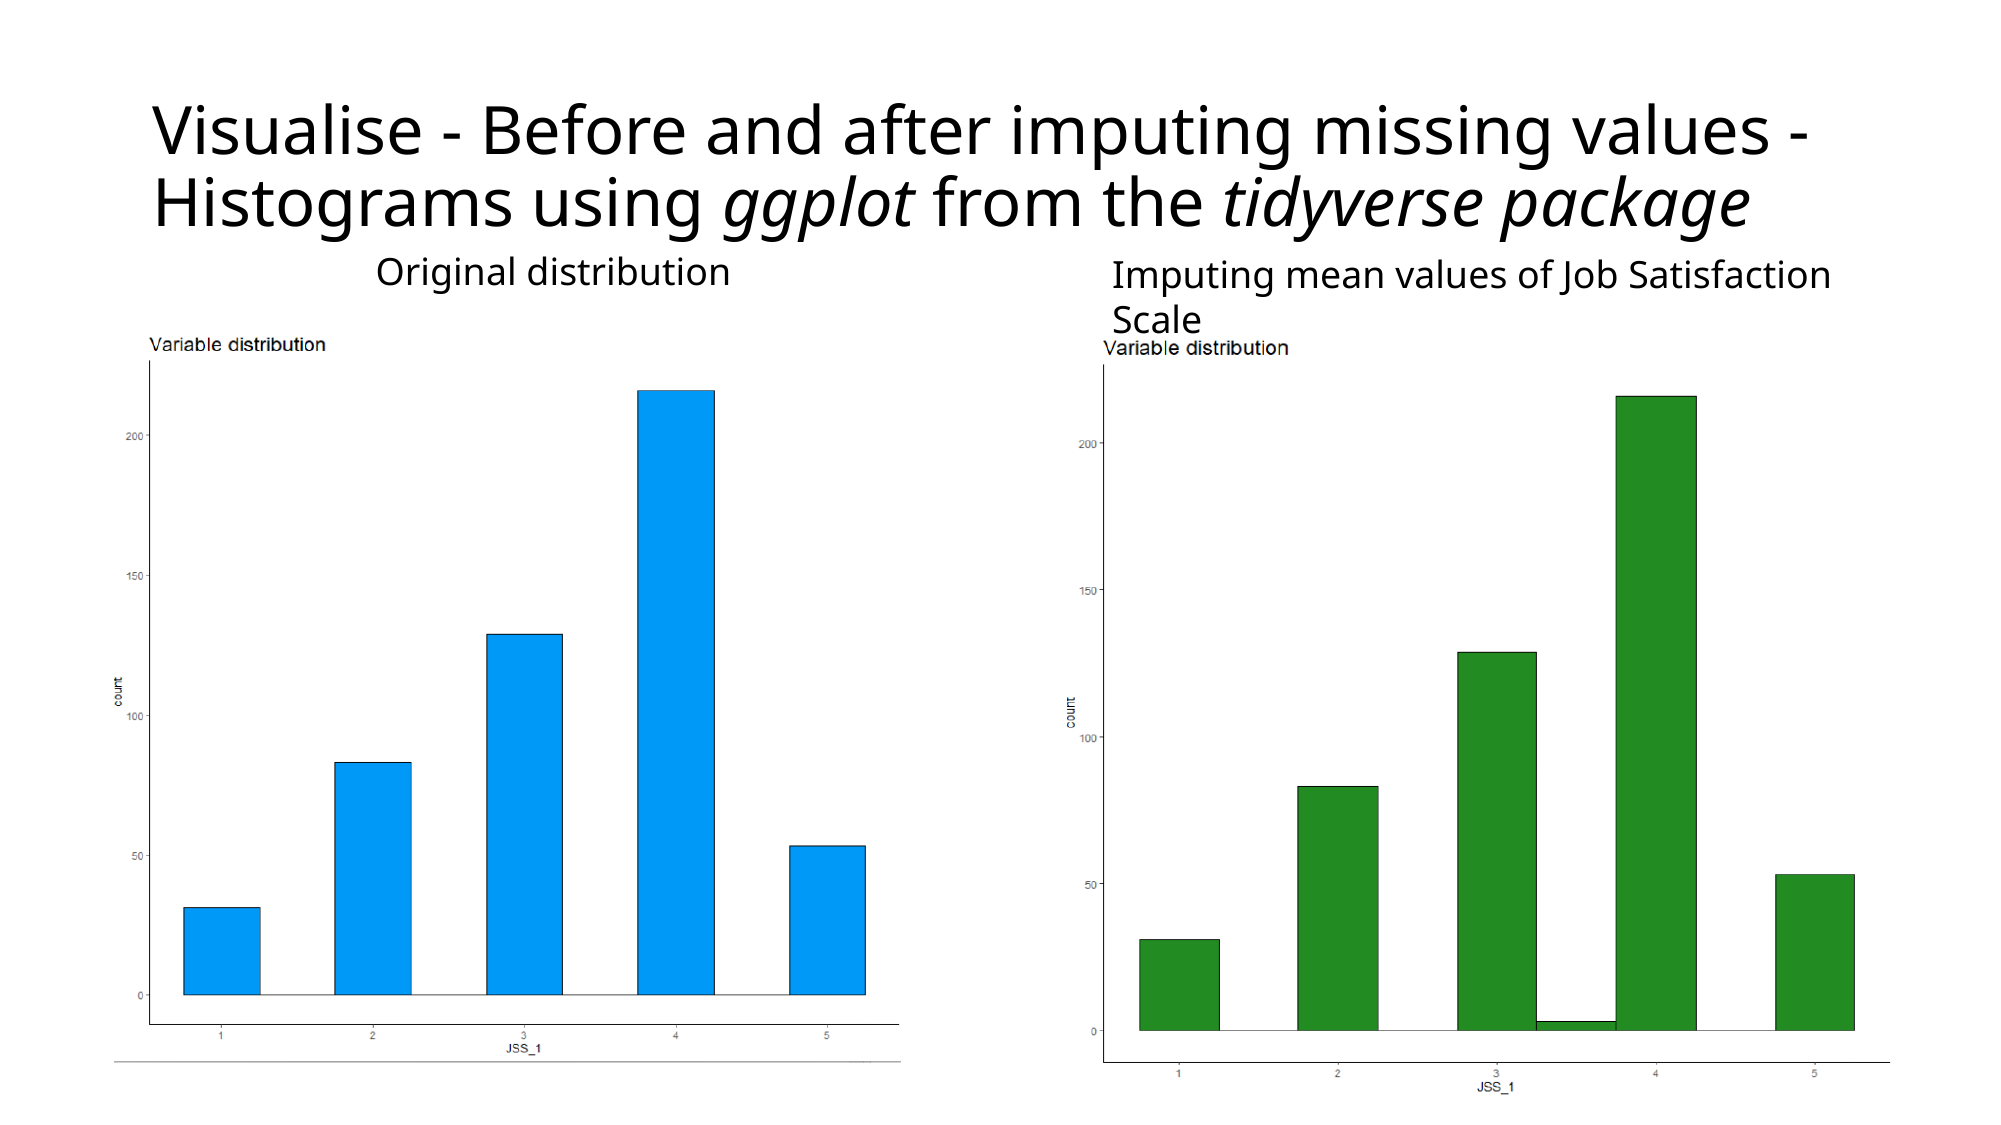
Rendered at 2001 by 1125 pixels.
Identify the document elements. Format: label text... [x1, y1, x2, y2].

text_box Original distribution [360, 240, 747, 301]
title Visualise - Before and after imputing missing values - Histograms using ggplot from the tidyverse package [137, 59, 1905, 278]
picture [1066, 333, 1894, 1097]
text_box Imputing mean values of Job Satisfaction Scale [1097, 243, 1905, 349]
picture [114, 333, 901, 1063]
